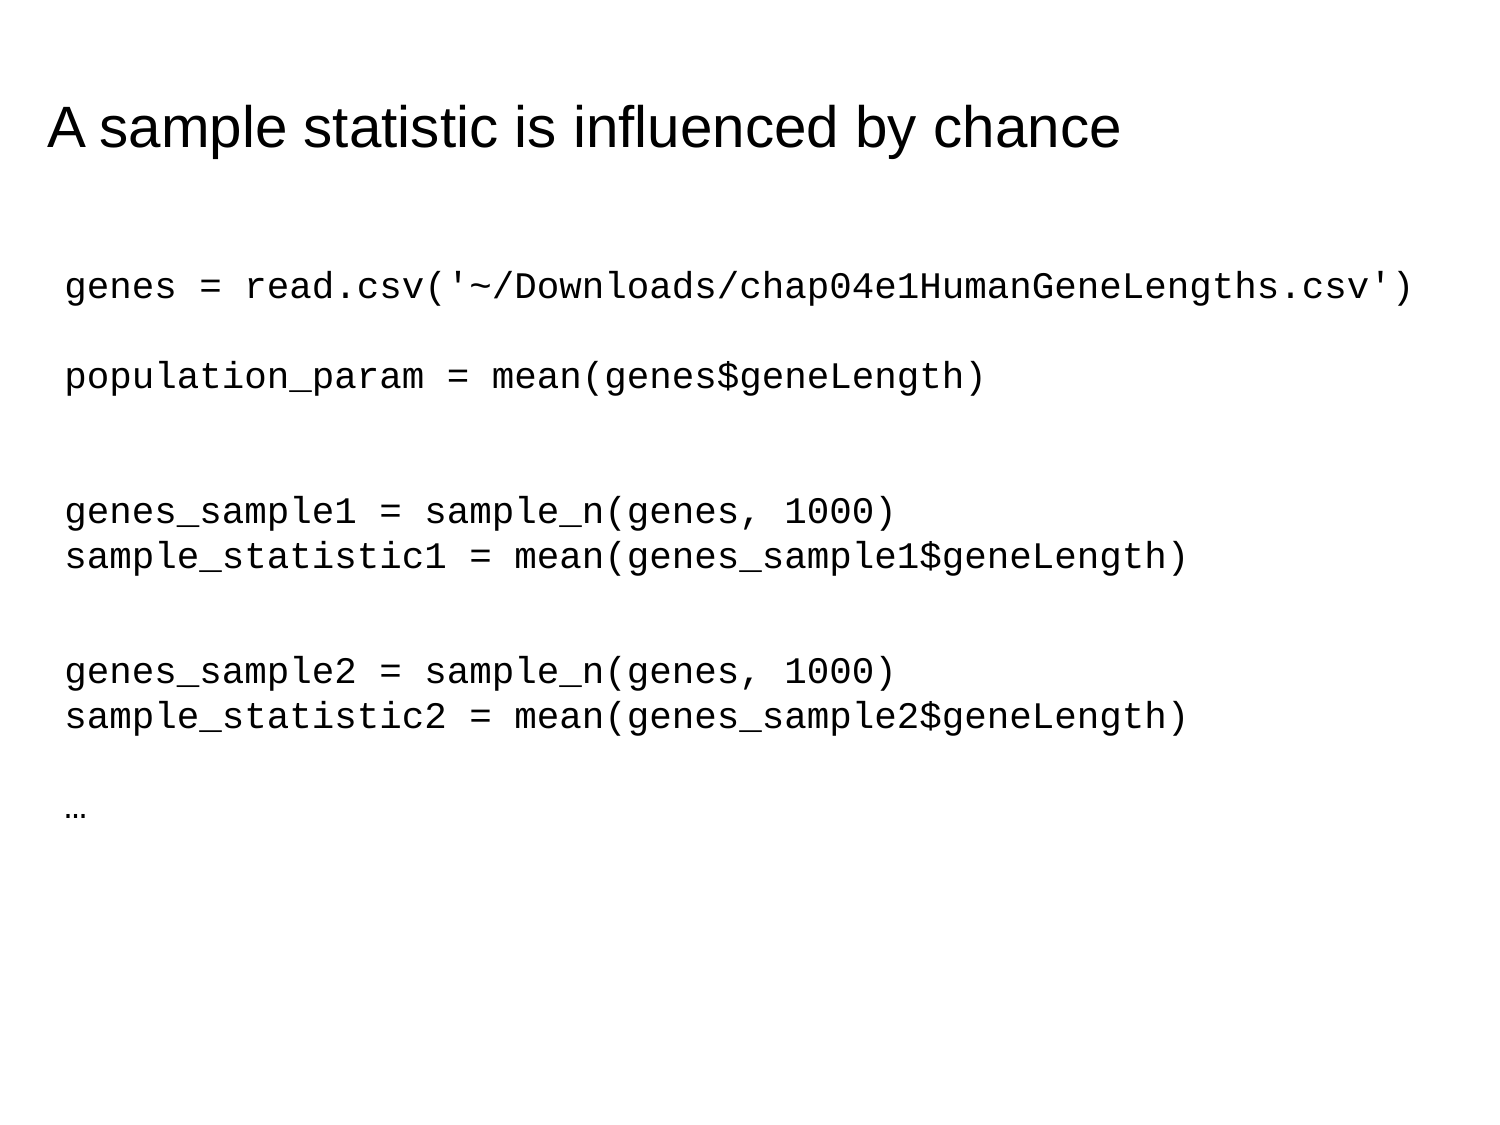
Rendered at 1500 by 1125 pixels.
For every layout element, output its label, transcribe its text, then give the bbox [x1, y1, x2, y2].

text_box genes = read.csv('~/Downloads/chap04e1HumanGeneLengths.csv') population_param = mean(genes$geneLength) genes_sample1 = sample_n(genes, 1000) sample_statistic1 = mean(genes_sample1$geneLength) genes_sample2 = sample_n(genes, 1000) sample_statistic2 = mean(genes_sample2$geneLength) … [49, 245, 1465, 1096]
title A sample statistic is influenced by chance [32, 74, 1485, 200]
